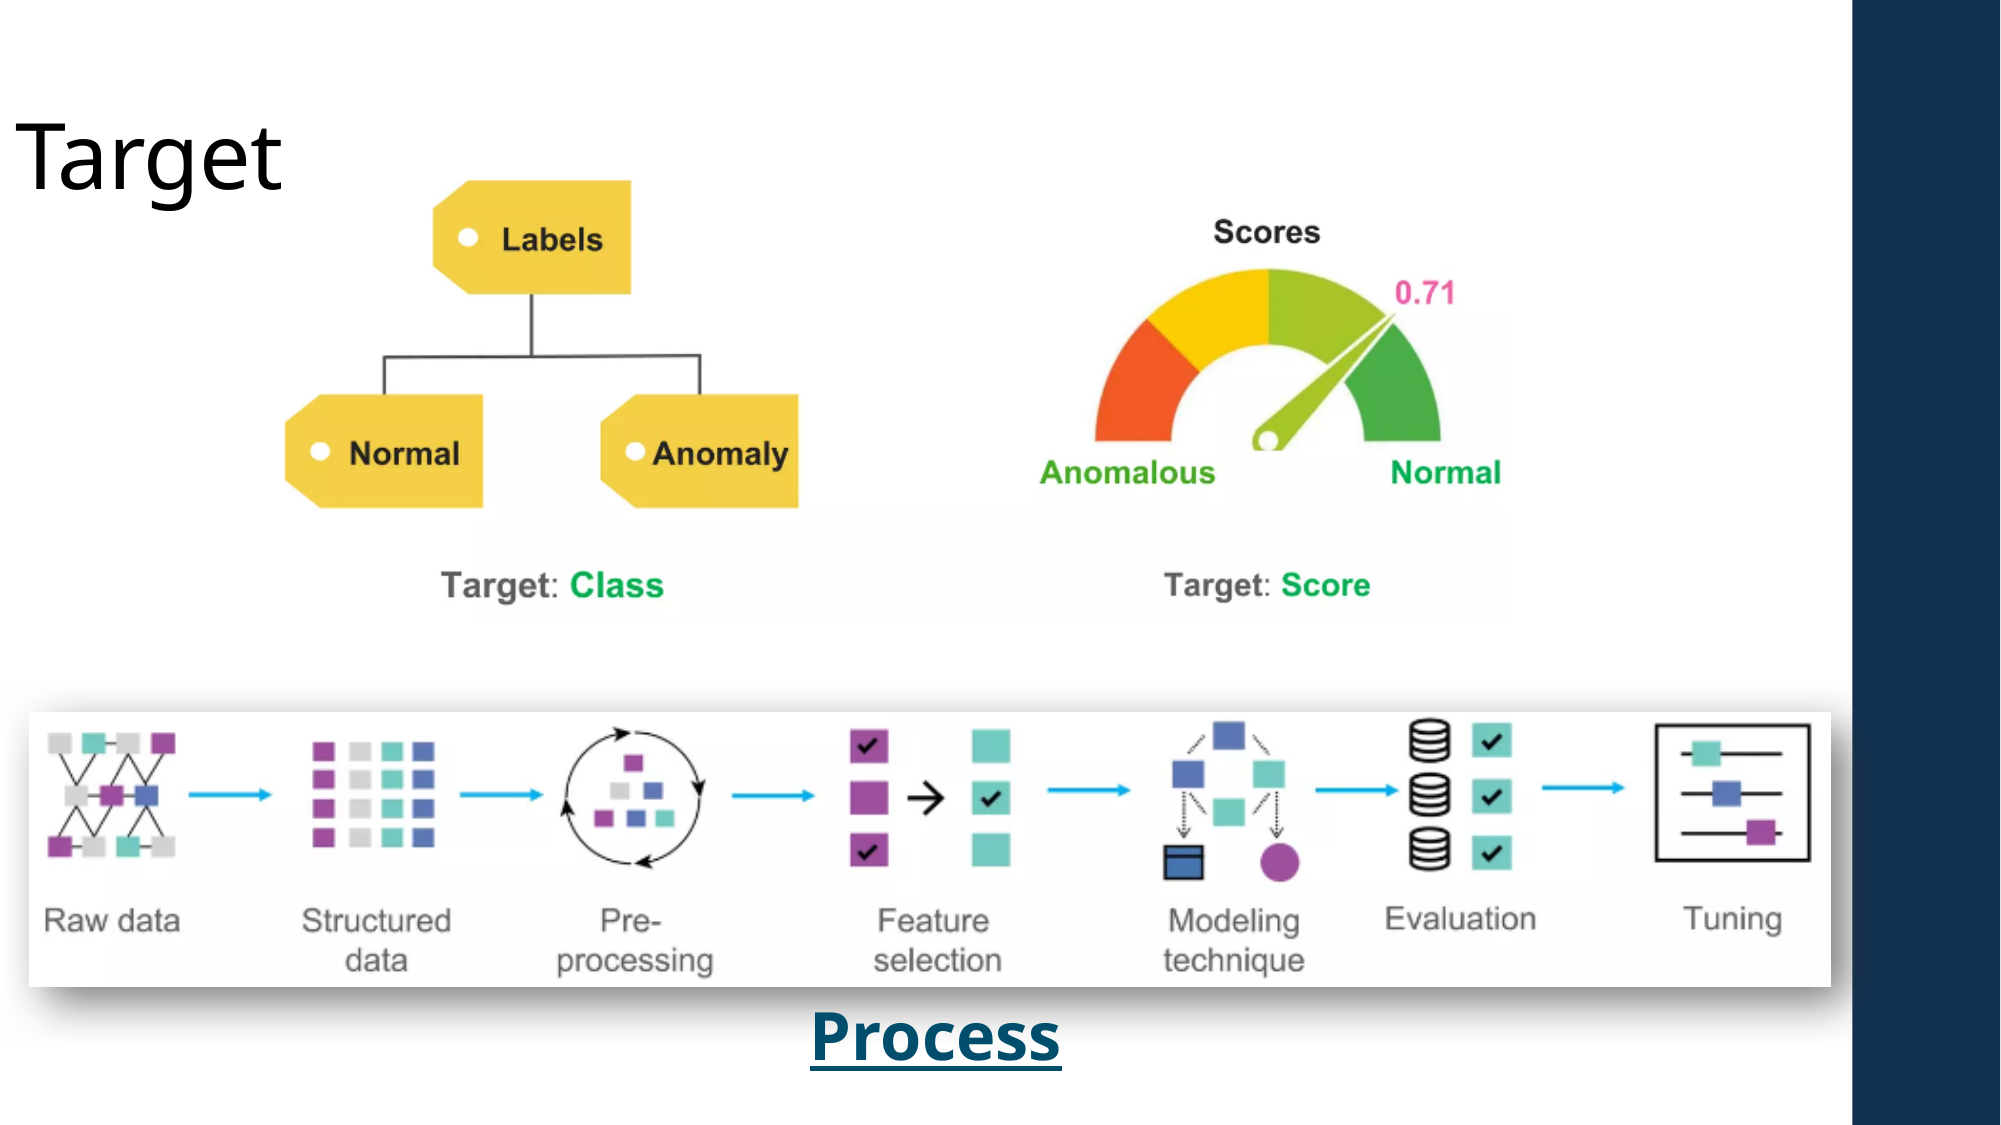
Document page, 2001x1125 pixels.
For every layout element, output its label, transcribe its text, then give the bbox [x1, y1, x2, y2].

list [280, 137, 1507, 623]
title Target [0, 0, 1590, 218]
text_box Process [794, 999, 1257, 1082]
picture [29, 712, 1831, 988]
